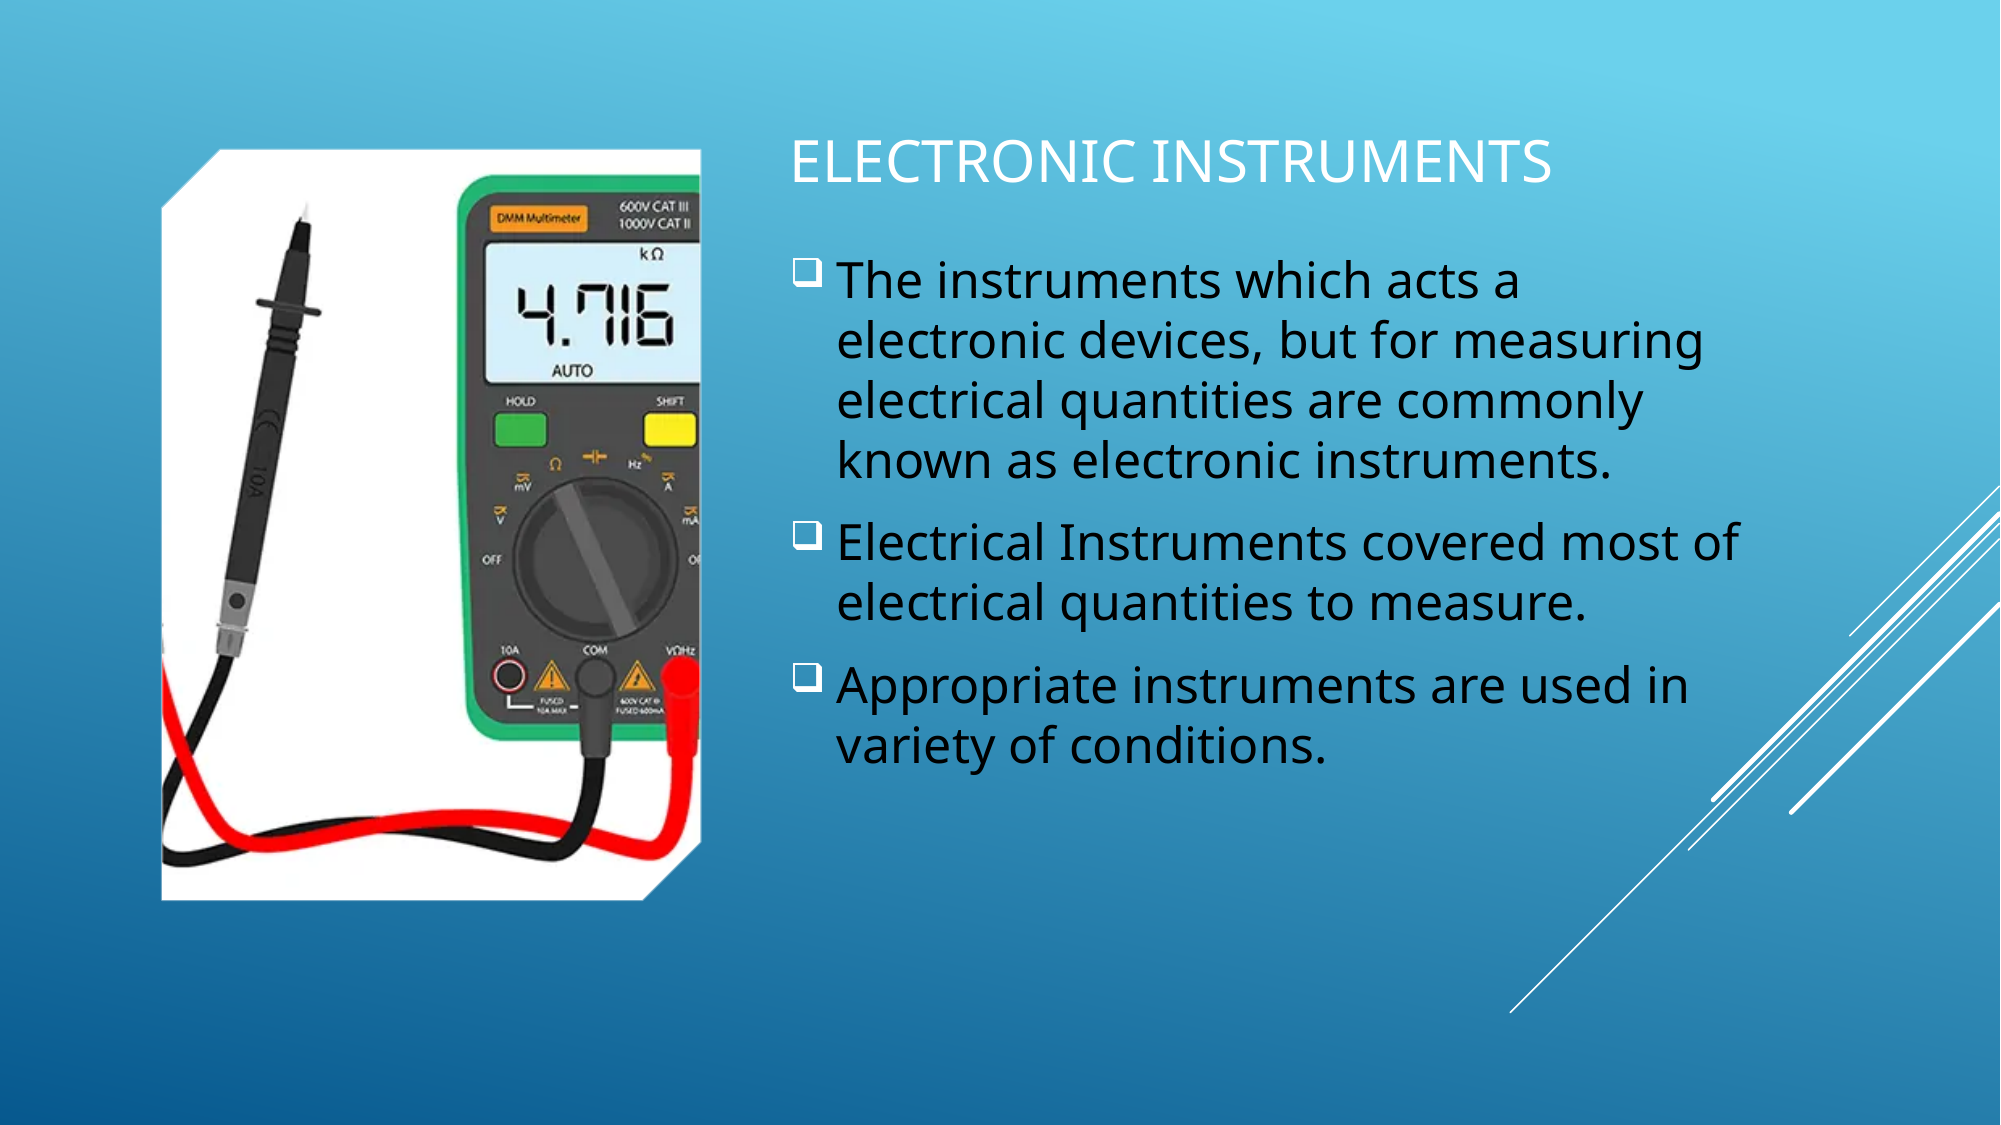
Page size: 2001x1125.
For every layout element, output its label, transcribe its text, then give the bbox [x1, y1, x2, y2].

list The instruments which acts a electronic devices, but for measuring electrical quantities are commonly known as electronic instruments. Electrical Instruments covered most of electrical quantities to measure. Appropriate instruments are used in variety of conditions. [774, 240, 1763, 1032]
title Electronic Instruments [774, 56, 1763, 202]
picture [161, 149, 701, 901]
